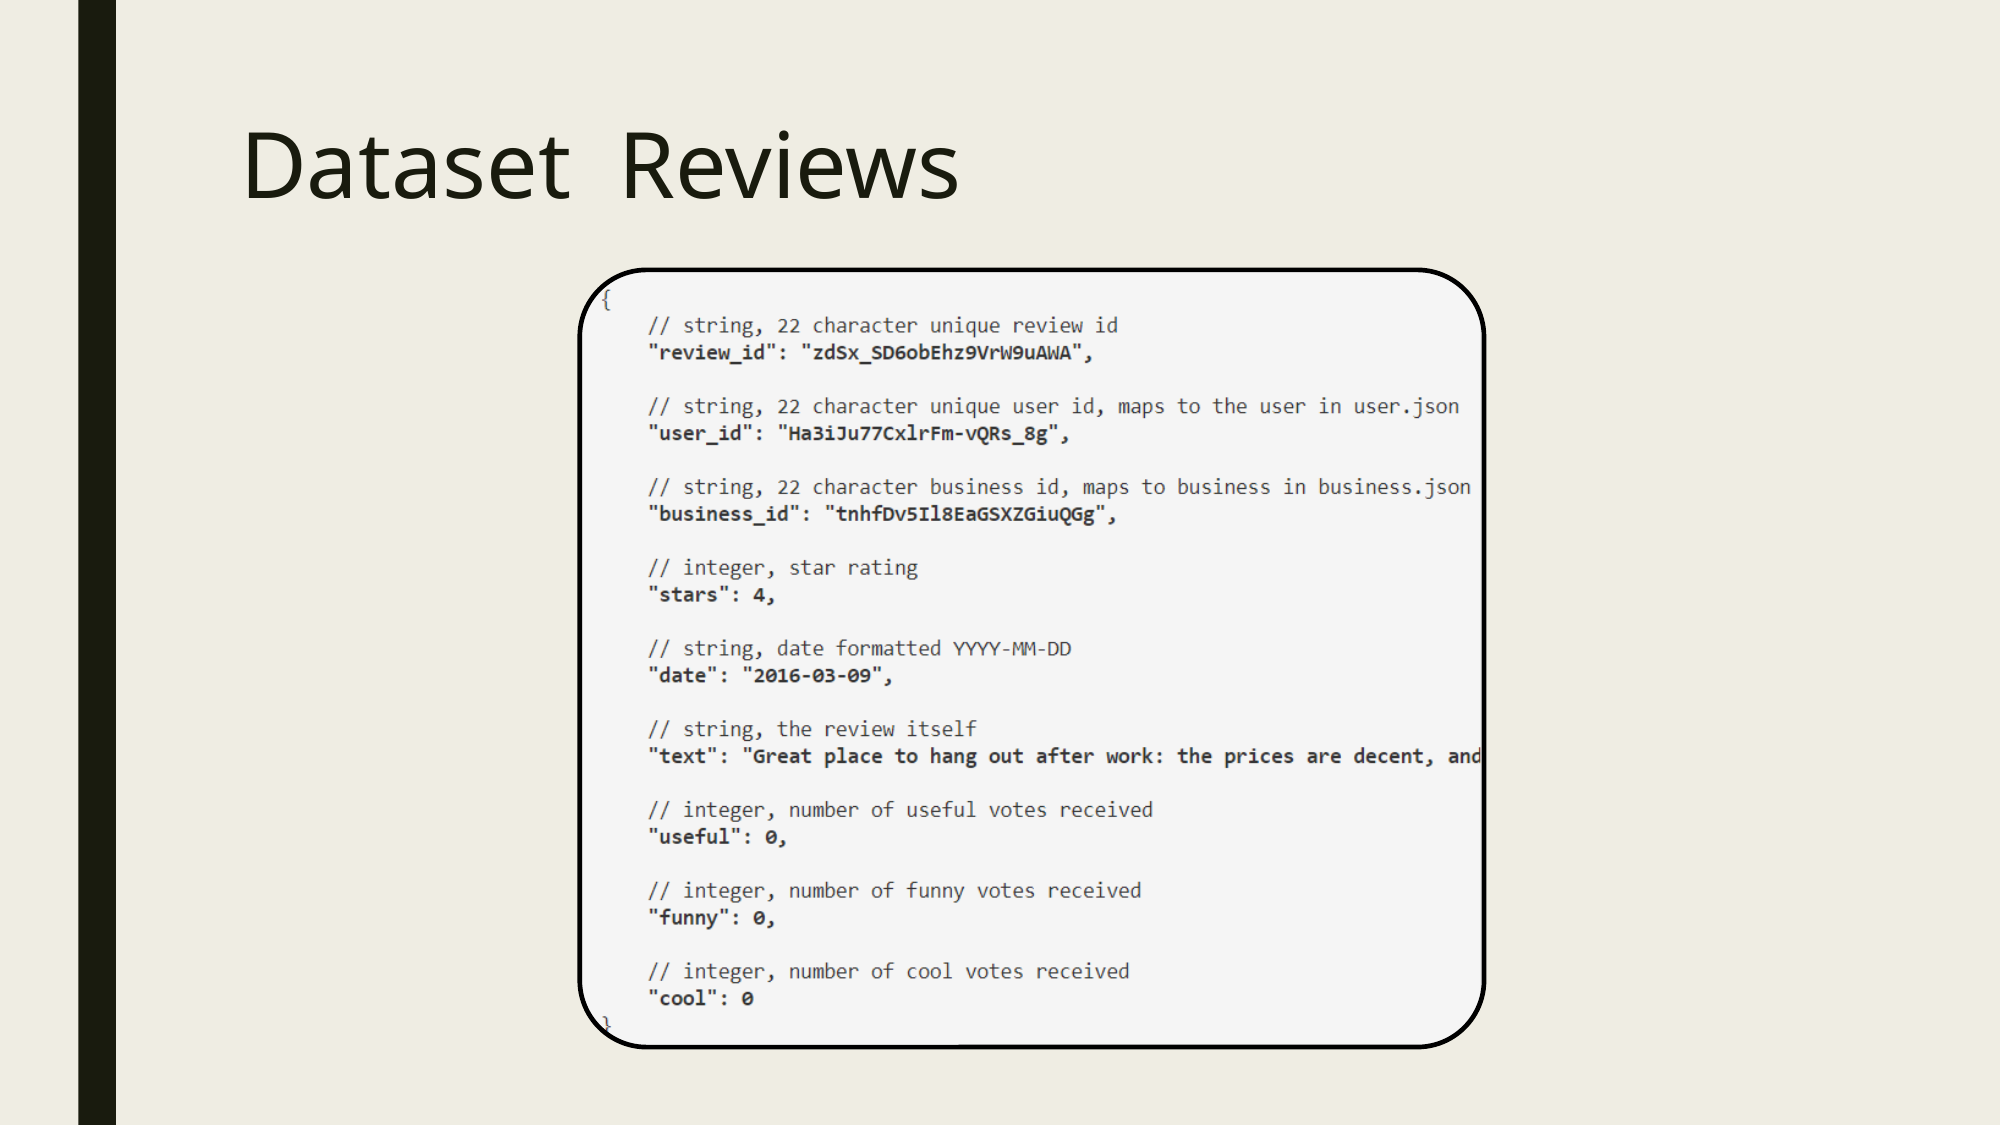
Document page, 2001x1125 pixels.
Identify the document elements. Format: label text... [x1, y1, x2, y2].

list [579, 269, 1485, 1048]
title Dataset Reviews [225, 112, 1800, 357]
